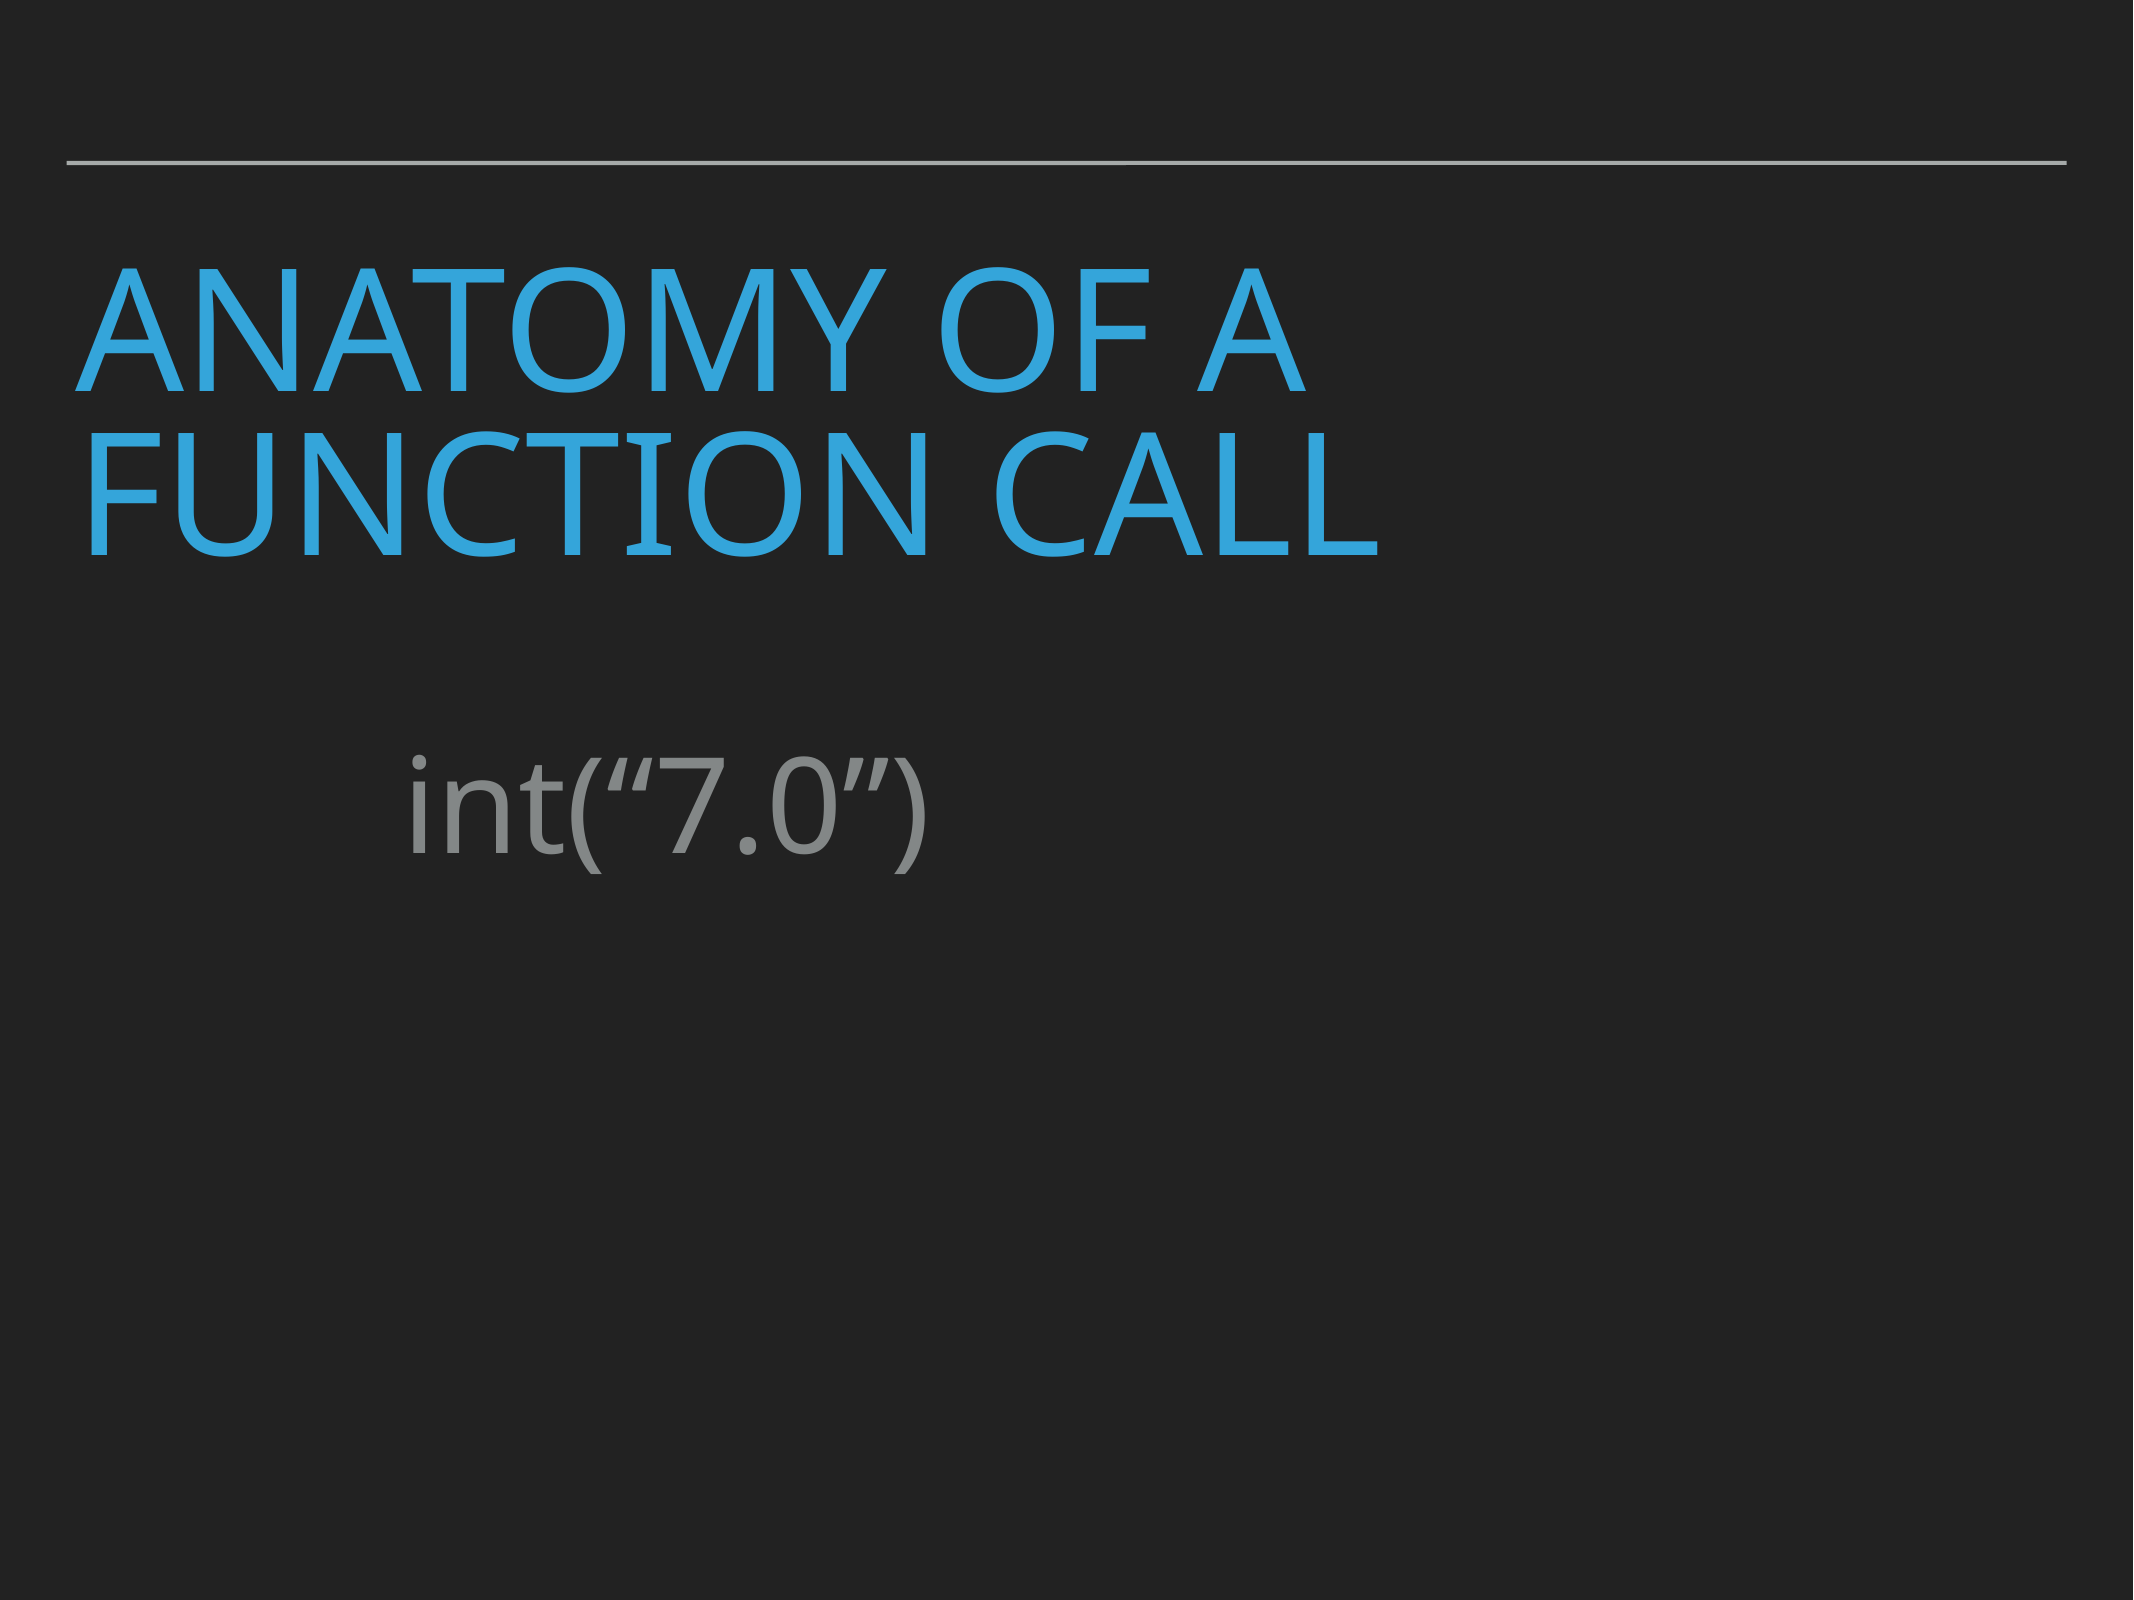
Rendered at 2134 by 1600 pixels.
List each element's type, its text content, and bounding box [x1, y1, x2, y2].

title Anatomy of a function call [66, 251, 2068, 445]
text_box int(“7.0”) [393, 711, 939, 889]
